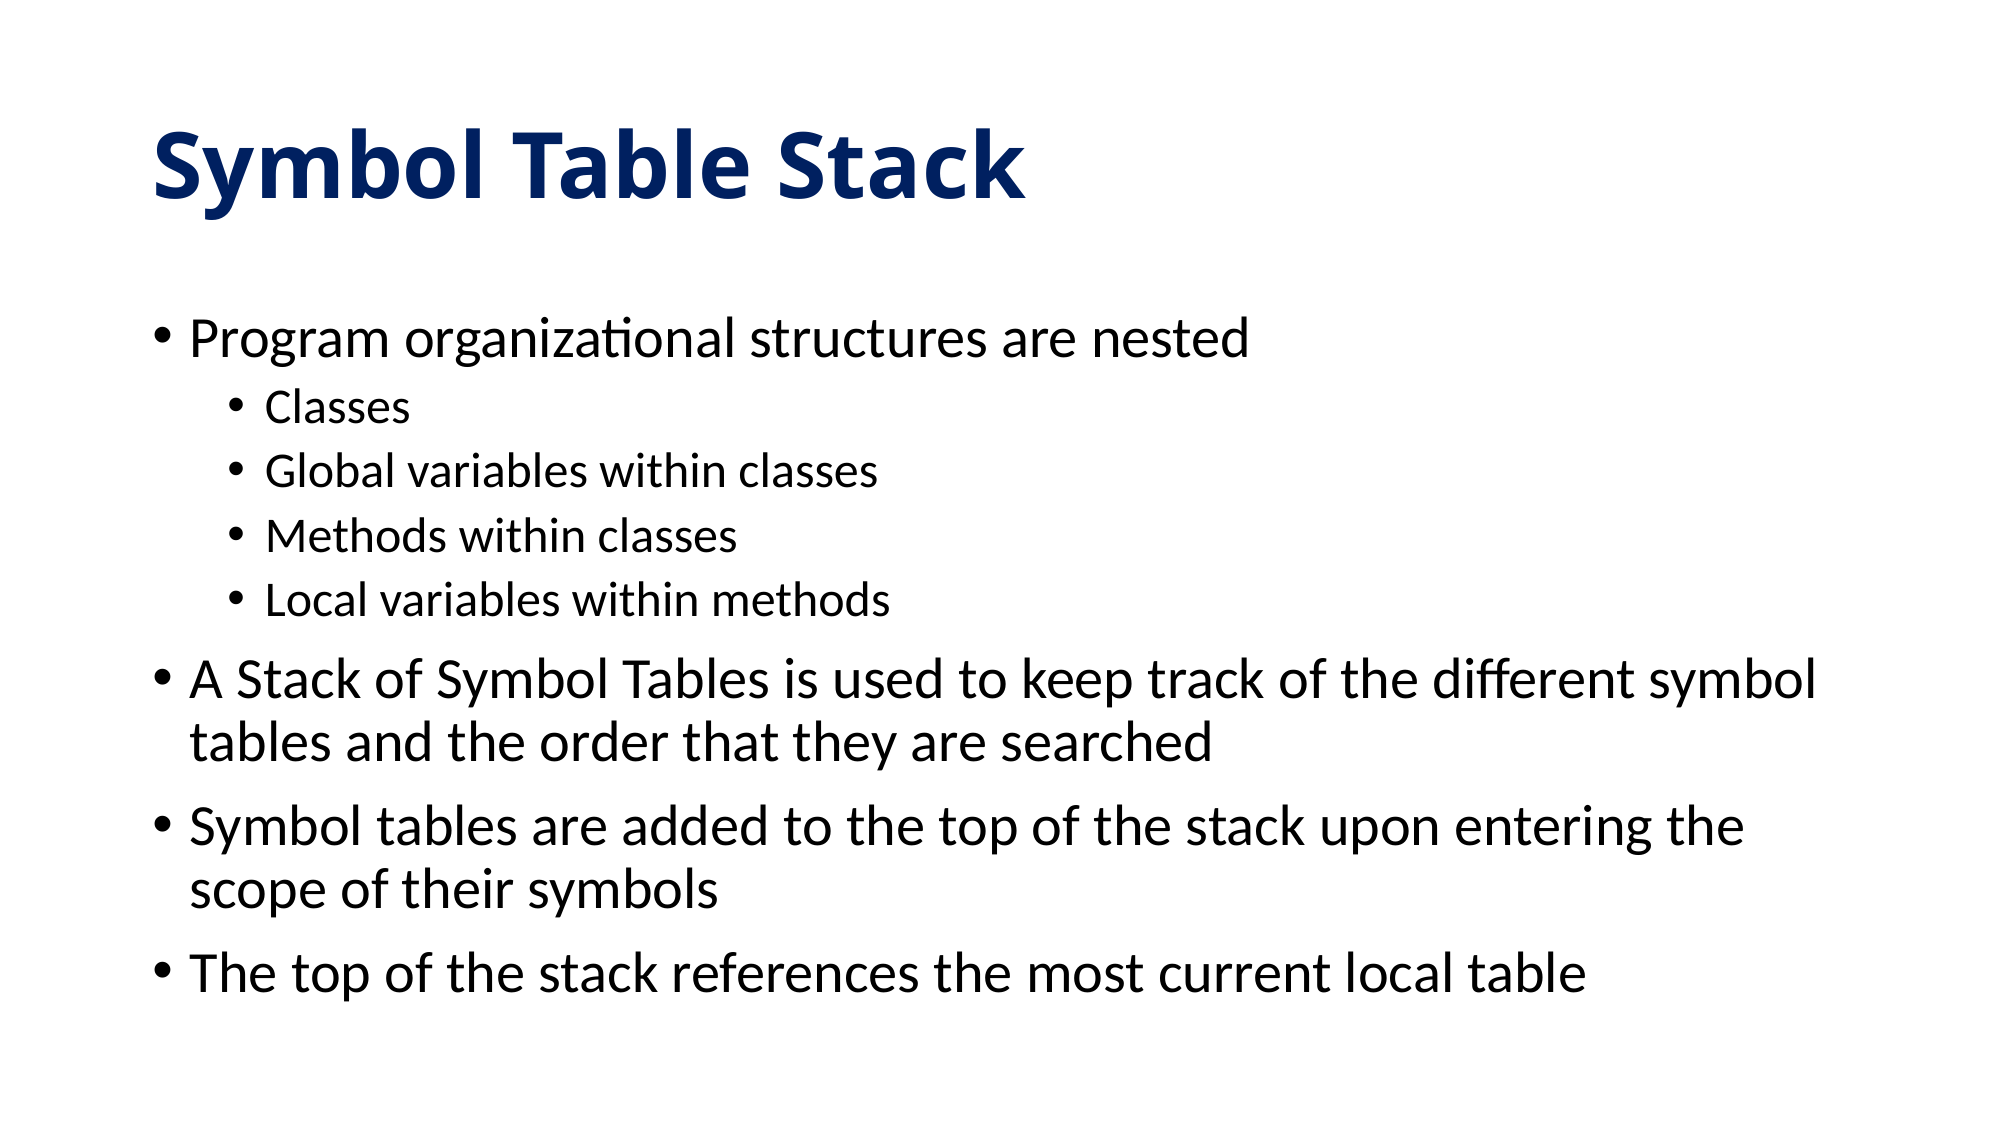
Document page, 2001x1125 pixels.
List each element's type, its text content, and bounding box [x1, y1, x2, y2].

title Symbol Table Stack [137, 59, 1863, 278]
list Program organizational structures are nested Classes Global variables within classes Methods within classes Local variables within methods A Stack of Symbol Tables is used to keep track of the different symbol tables and the order that they are searched Symbol tables are added to the top of the stack upon entering the scope of their symbols The top of the stack references the most current local table [137, 299, 1863, 1014]
